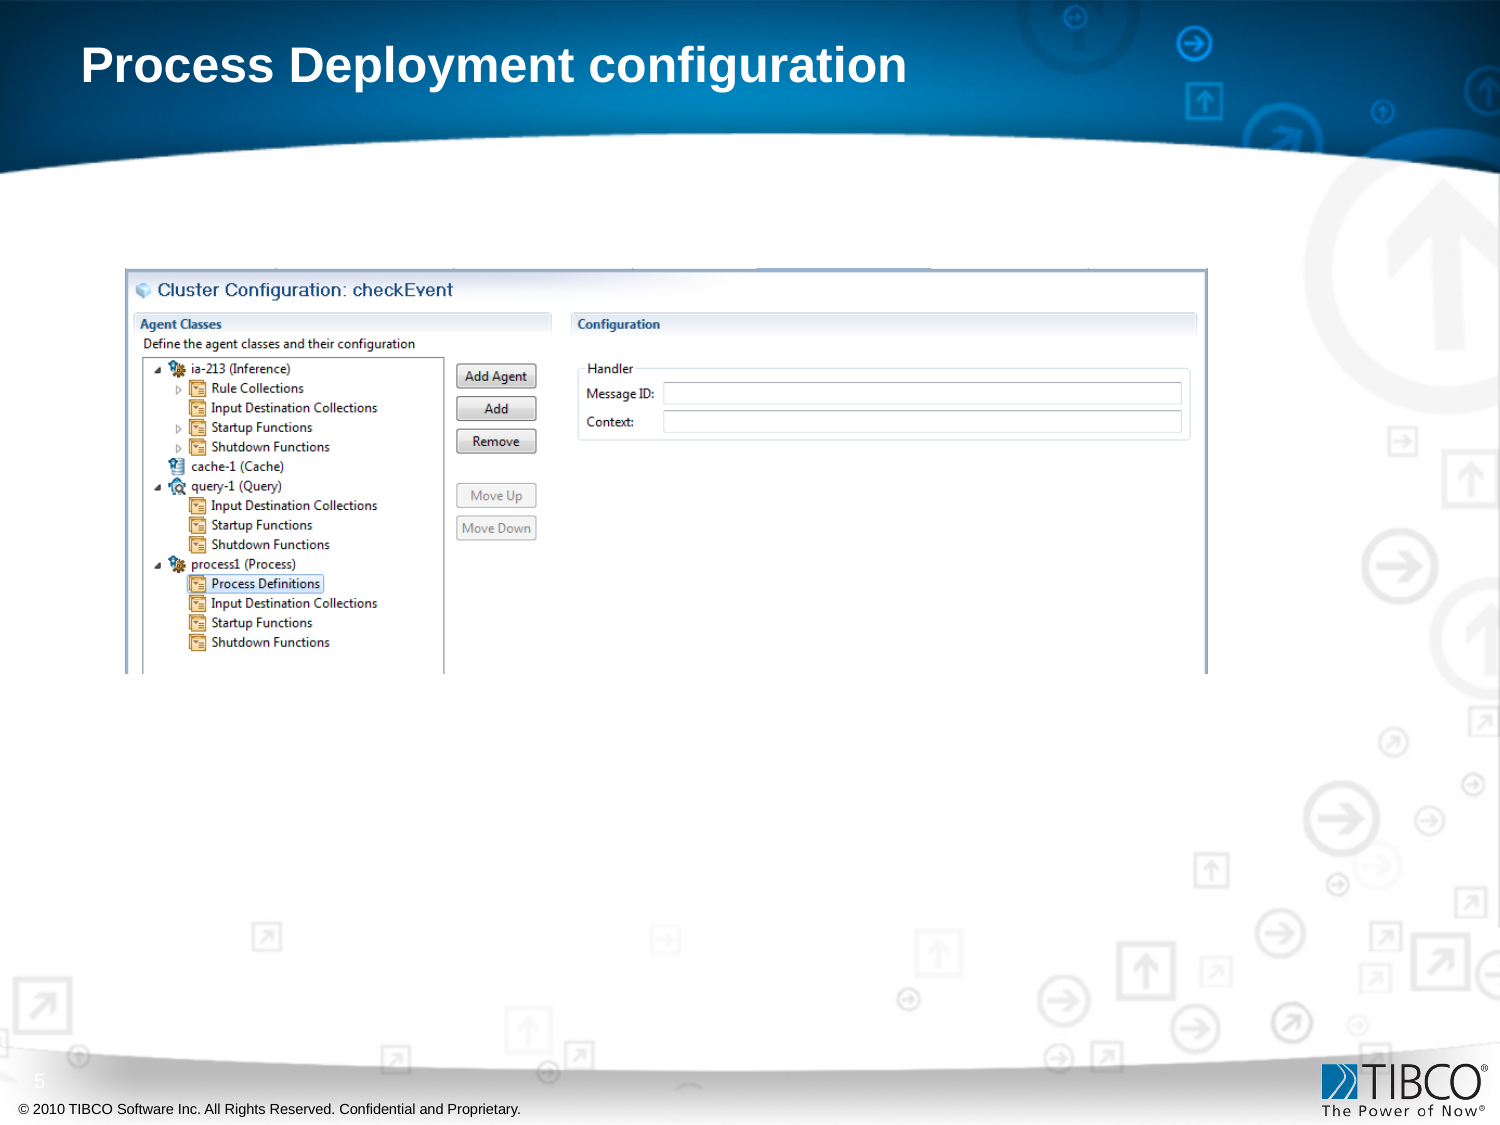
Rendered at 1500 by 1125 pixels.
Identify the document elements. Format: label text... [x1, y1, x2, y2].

title Process Deployment configuration [65, 13, 1348, 102]
picture [0, 0, 1500, 1125]
